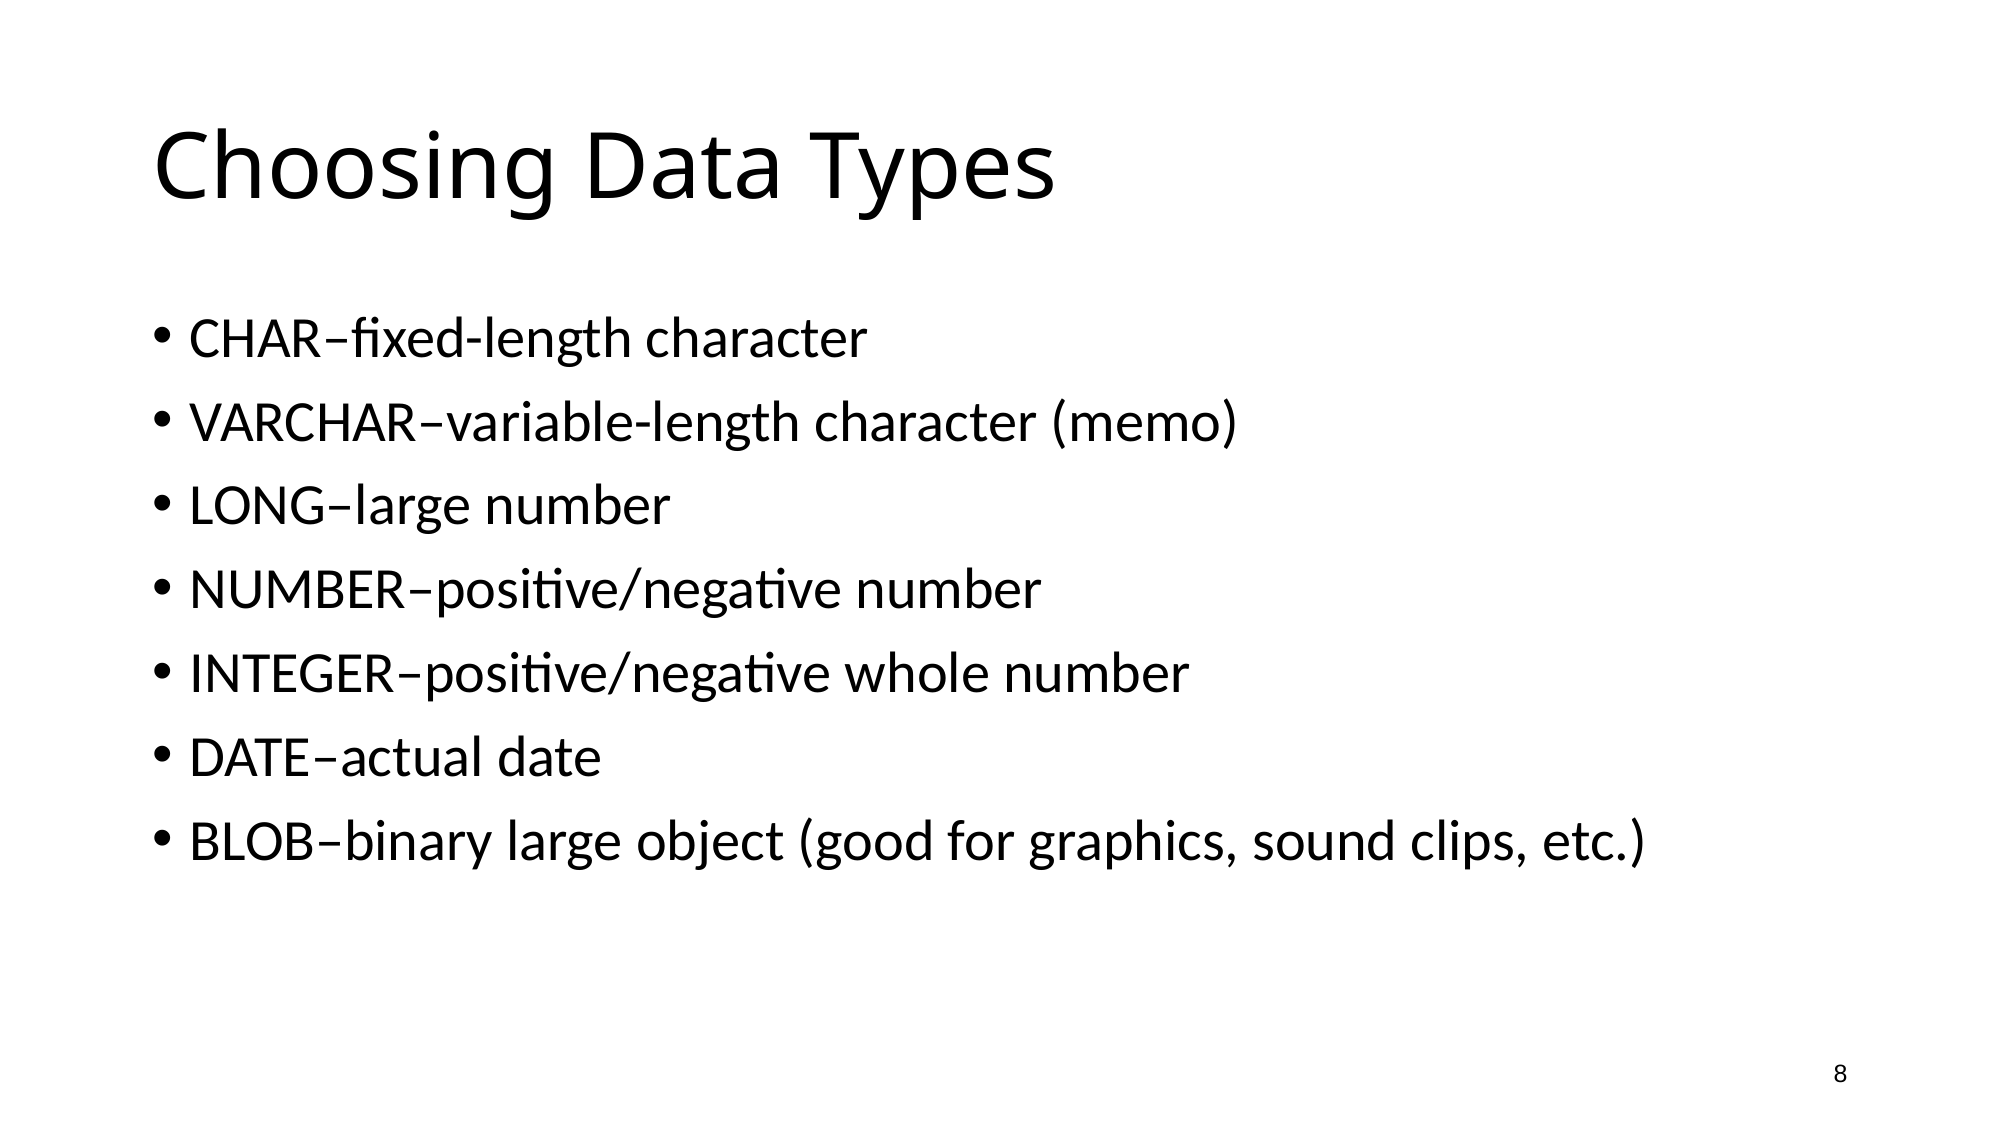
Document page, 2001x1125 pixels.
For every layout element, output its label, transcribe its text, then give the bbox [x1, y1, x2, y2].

title Choosing Data Types [137, 59, 1863, 278]
list CHAR–fixed-length character VARCHAR–variable-length character (memo) LONG–large number NUMBER–positive/negative number INTEGER–positive/negative whole number DATE–actual date BLOB–binary large object (good for graphics, sound clips, etc.) [137, 299, 1863, 1014]
slide_number 8 [1412, 1042, 1863, 1103]
